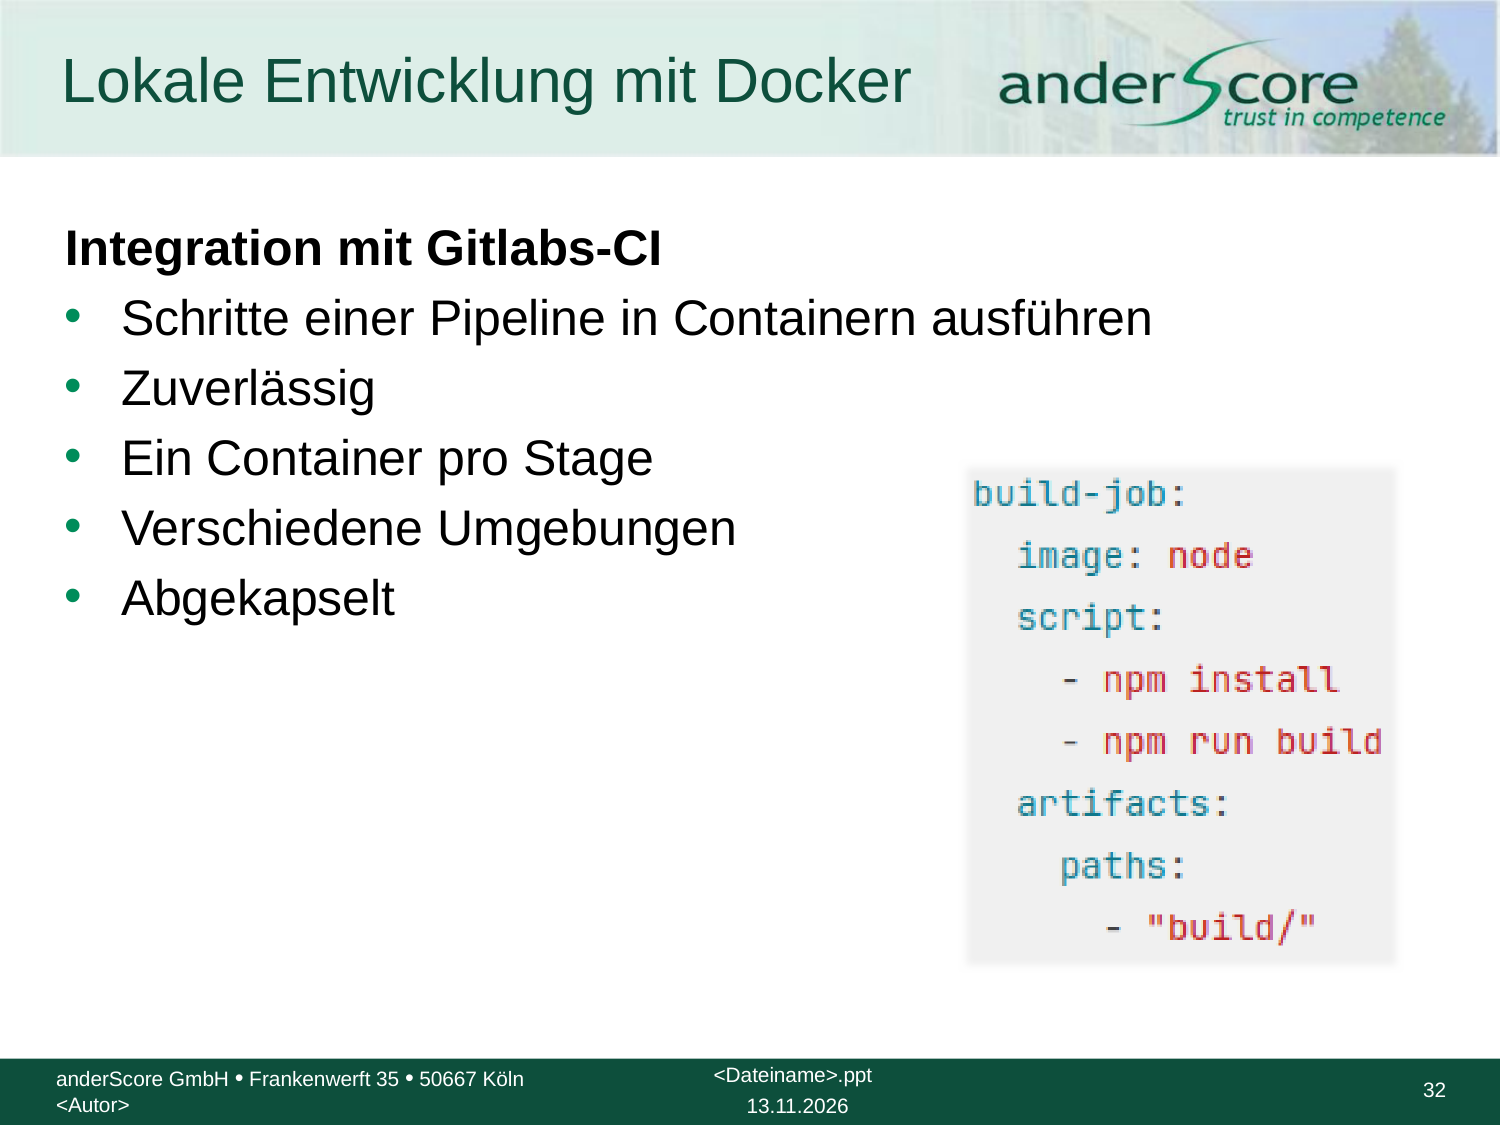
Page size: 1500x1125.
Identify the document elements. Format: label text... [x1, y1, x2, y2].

picture [957, 458, 1405, 973]
list Integration mit Gitlabs-CI Schritte einer Pipeline in Containern ausführen Zuverlässig Ein Container pro Stage Verschiedene Umgebungen Abgekapselt [49, 208, 1447, 823]
picture [0, 0, 1500, 157]
title Lokale Entwicklung mit Docker [46, 24, 959, 141]
